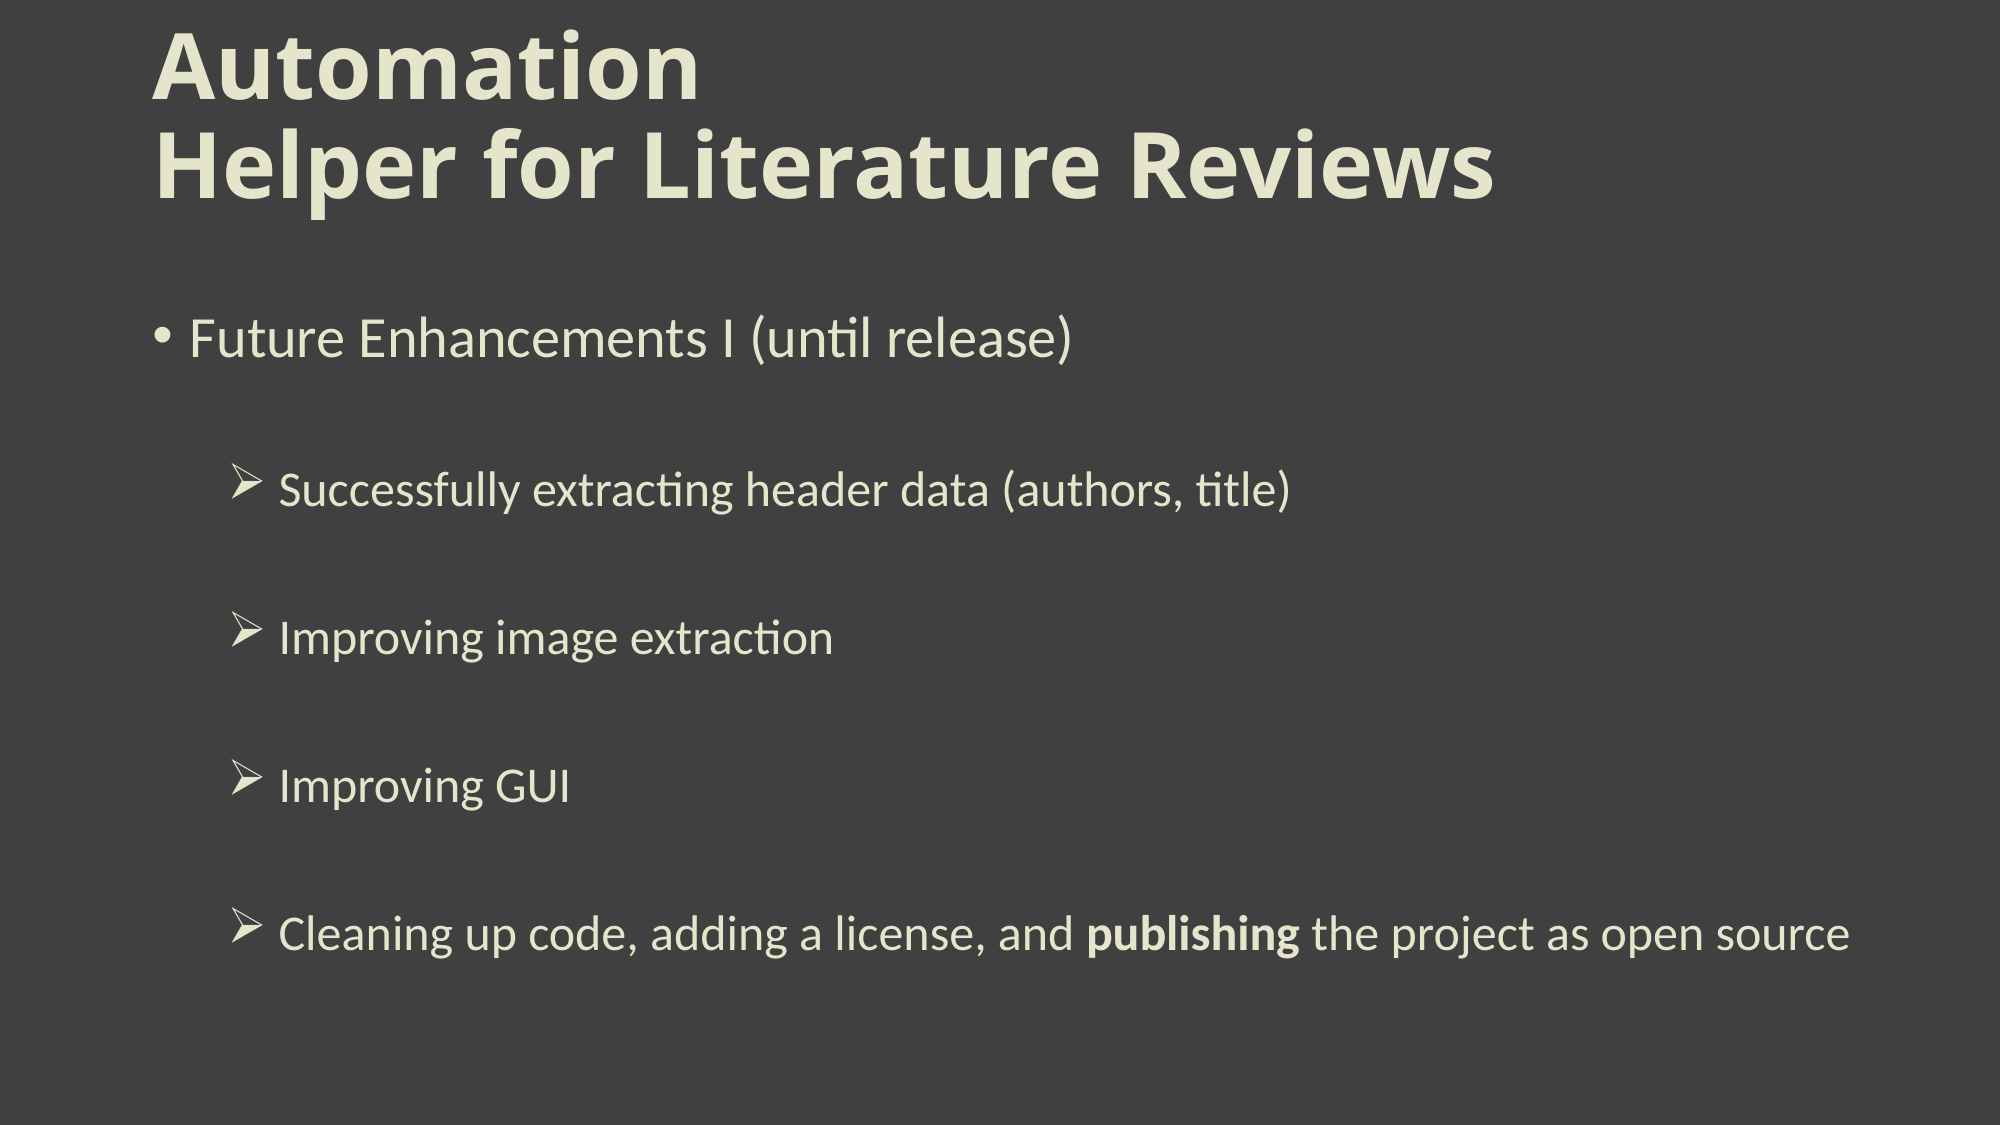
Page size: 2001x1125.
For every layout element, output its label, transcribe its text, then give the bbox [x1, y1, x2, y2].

list Future Enhancements I (until release) Successfully extracting header data (authors, title) Improving image extraction Improving GUI Cleaning up code, adding a license, and publishing the project as open source [137, 299, 1931, 1014]
title Automation Helper for Literature Reviews [137, 59, 1863, 278]
